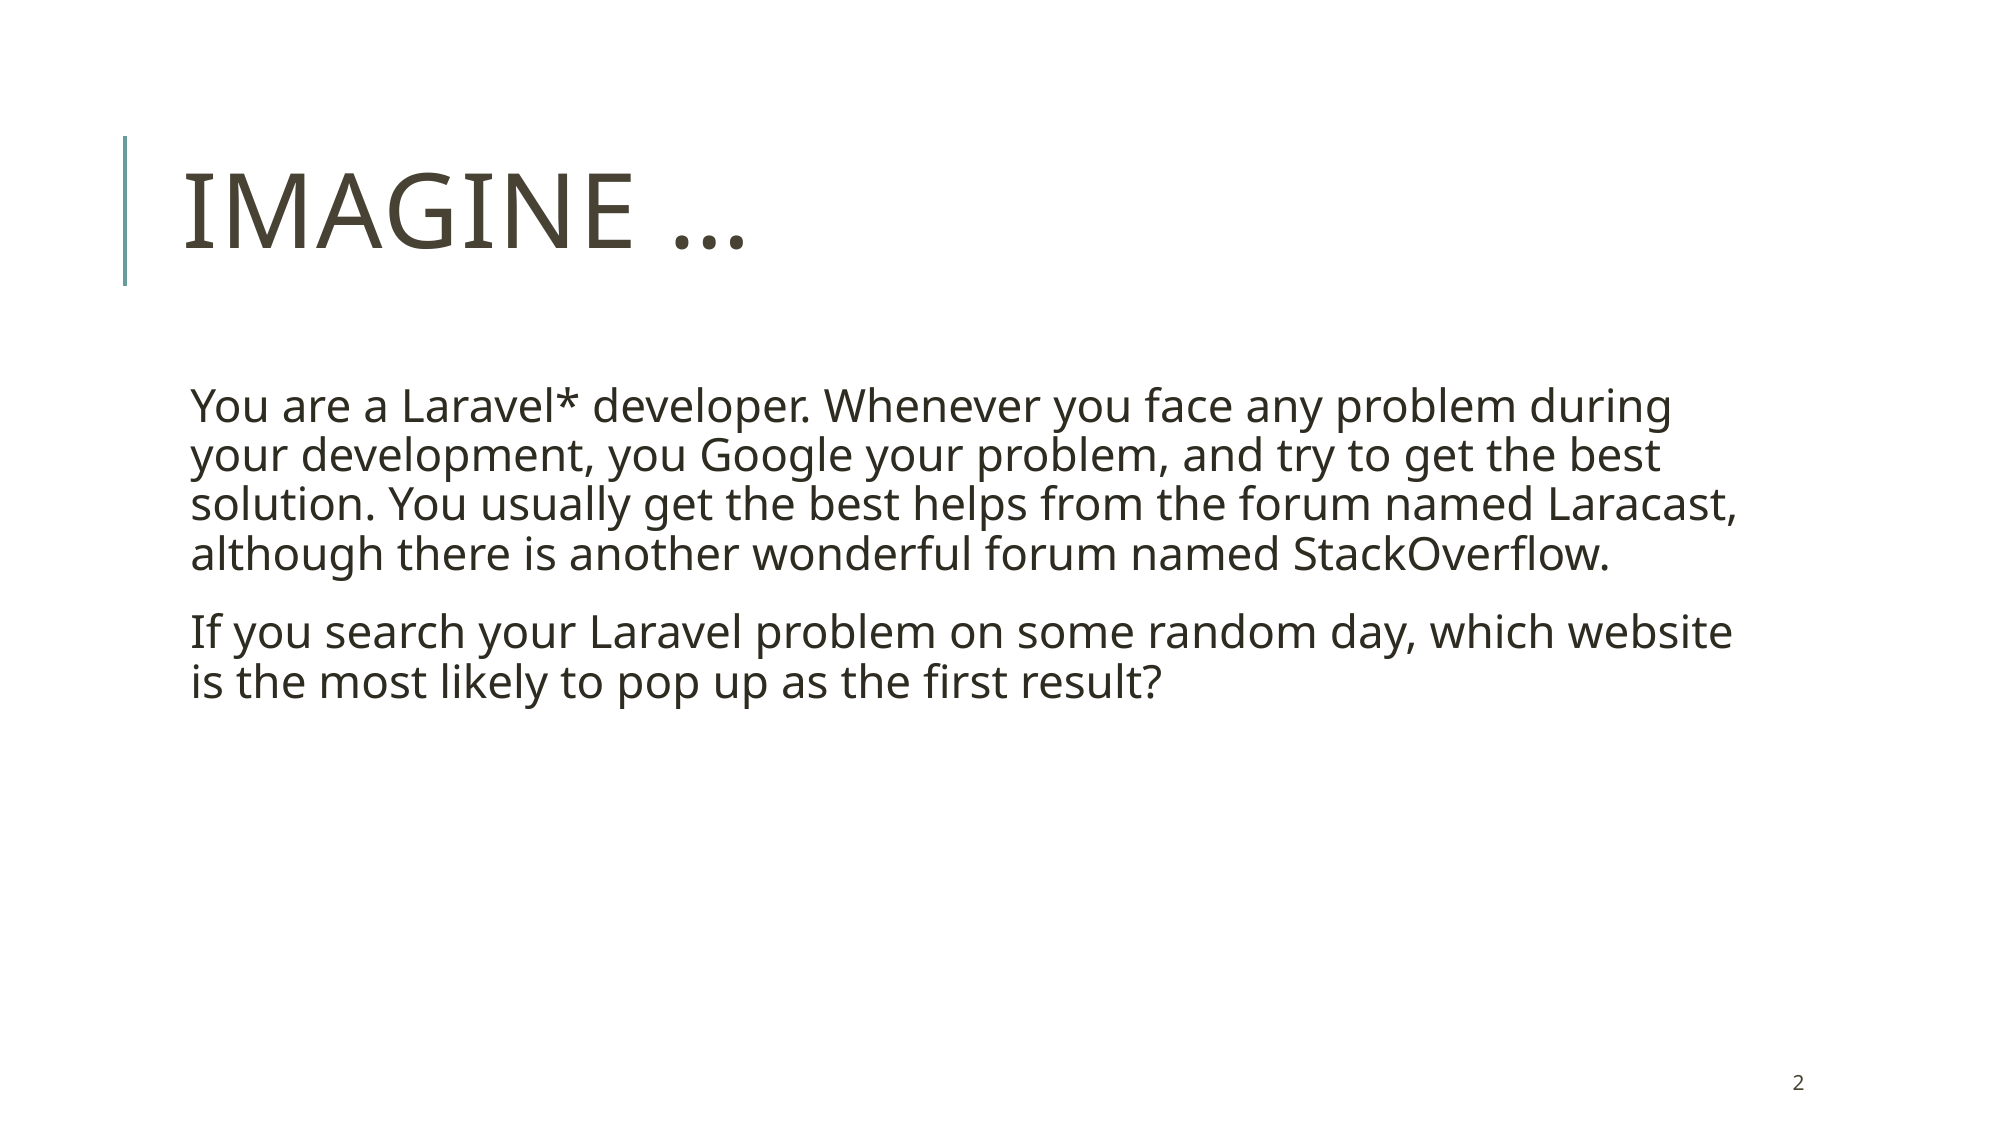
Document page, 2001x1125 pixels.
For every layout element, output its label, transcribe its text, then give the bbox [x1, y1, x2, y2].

slide_number 2 [1777, 1061, 1938, 1107]
list You are a Laravel* developer. Whenever you face any problem during your development, you Google your problem, and try to get the best solution. You usually get the best helps from the forum named Laracast, although there is another wonderful forum named StackOverflow. If you search your Laravel problem on some random day, which website is the most likely to pop up as the first result? [168, 375, 1763, 1035]
title IMAGINE … [168, 96, 1763, 342]
